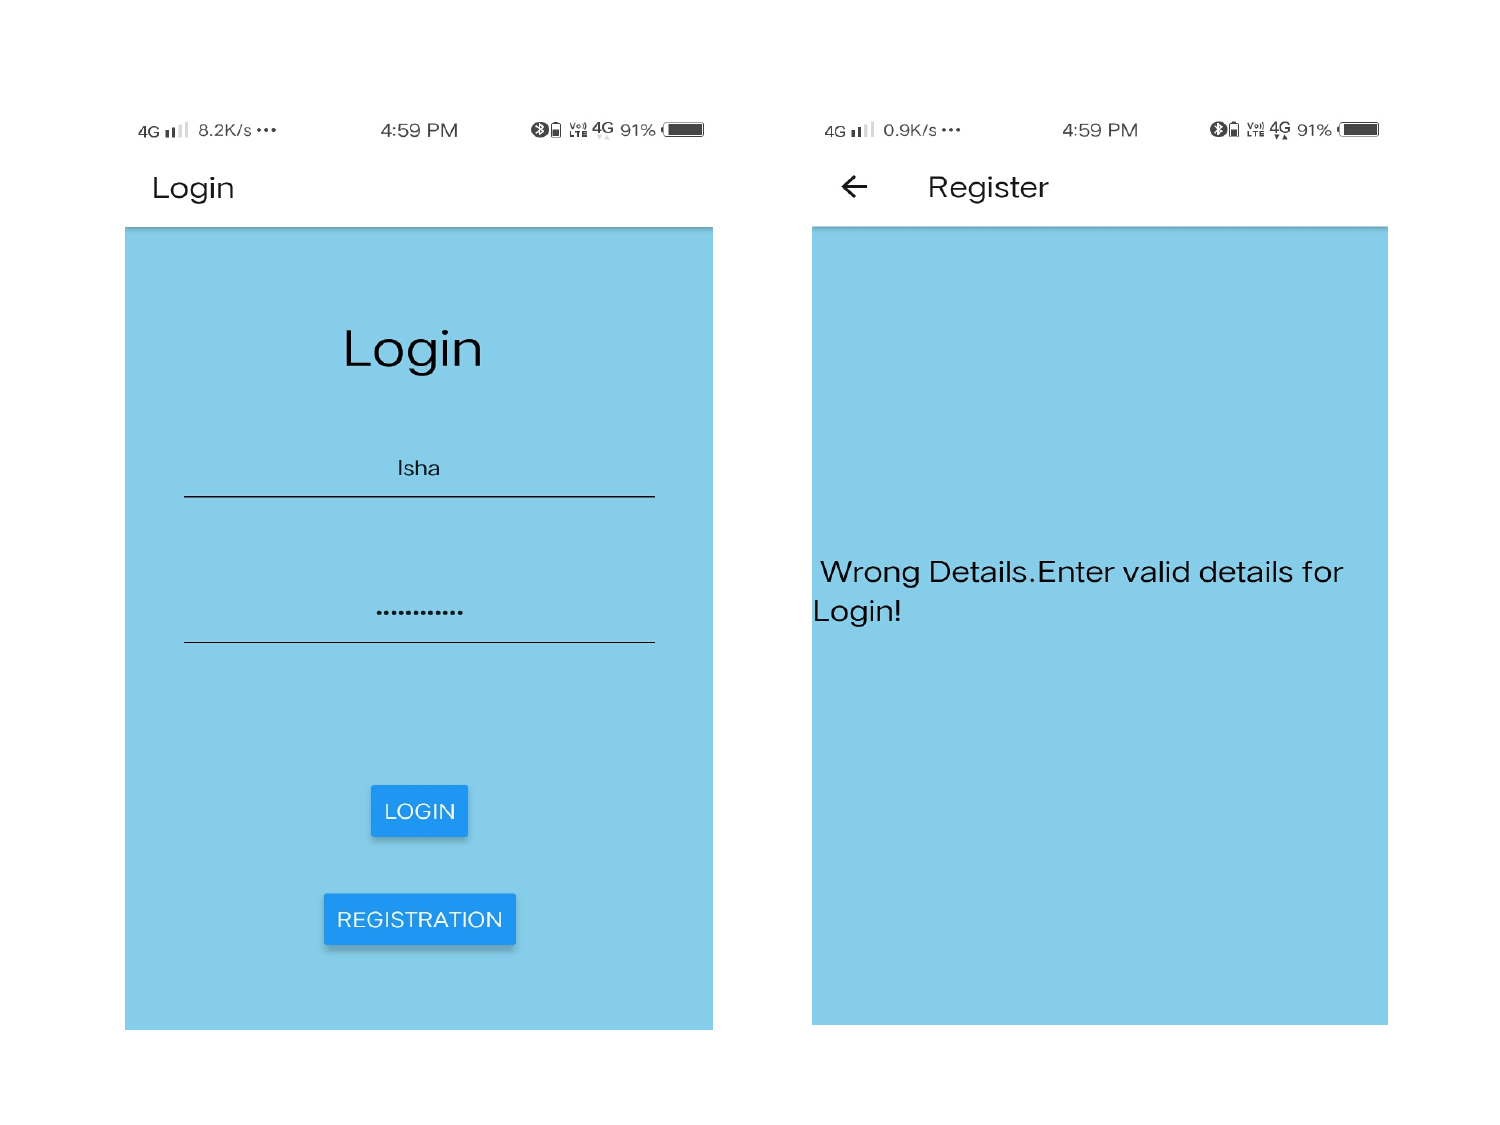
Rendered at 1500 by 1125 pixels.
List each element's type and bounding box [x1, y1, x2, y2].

picture [812, 112, 1388, 1026]
picture [124, 112, 713, 1030]
